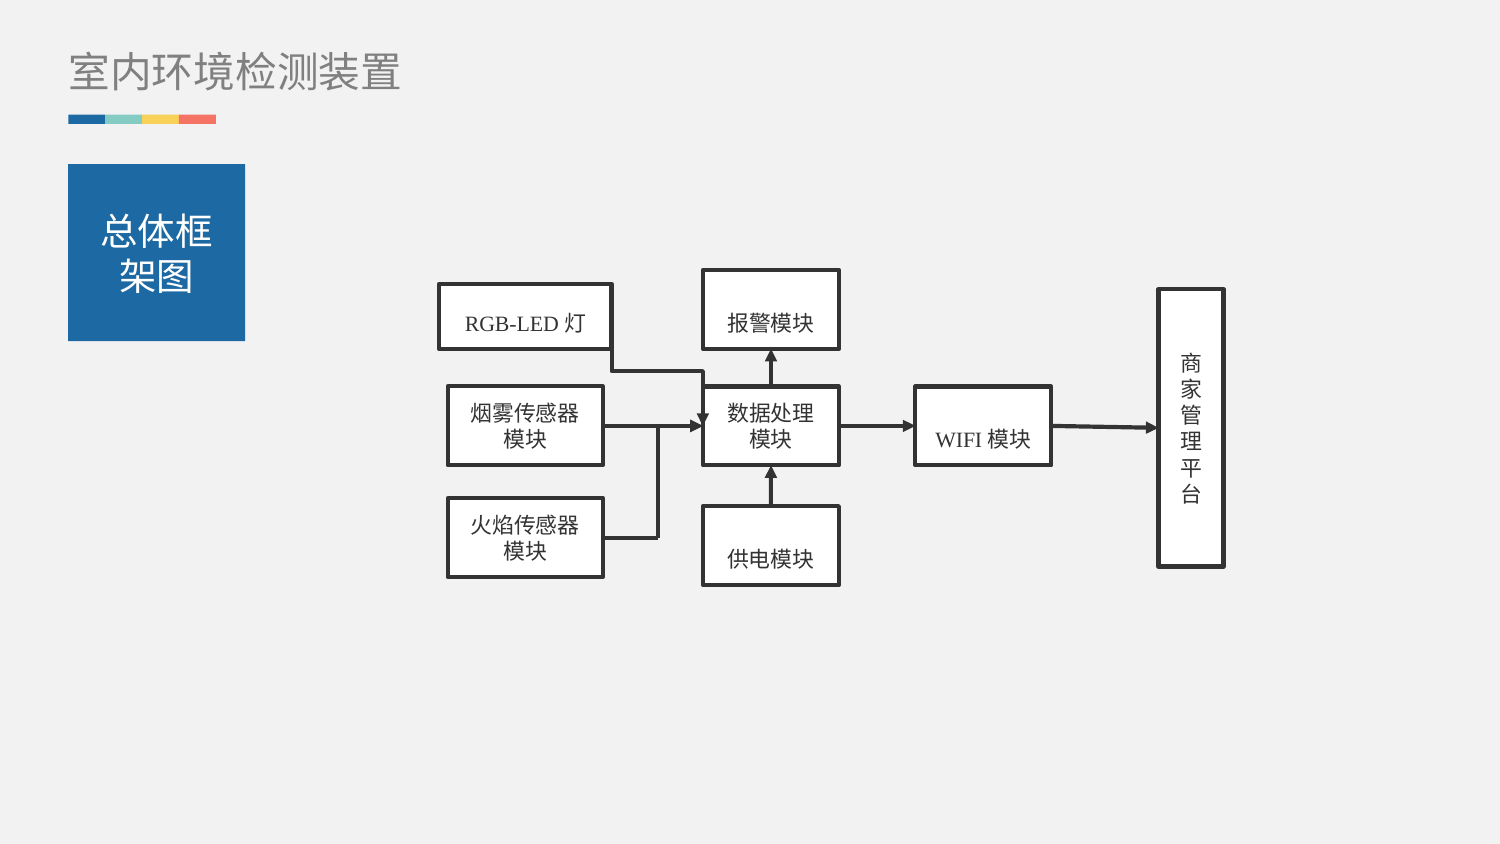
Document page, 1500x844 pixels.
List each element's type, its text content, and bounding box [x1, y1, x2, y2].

text_box 数据处理模块 [701, 384, 841, 467]
text_box 报警模块 [701, 268, 841, 351]
text_box RGB-LED灯 [437, 282, 614, 351]
text_box 总体框架图 [66, 162, 247, 343]
text_box WIFI模块 [913, 384, 1053, 467]
text_box 火焰传感器模块 [446, 496, 605, 579]
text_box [68, 114, 217, 125]
text_box 商家管理平台 [1156, 287, 1226, 569]
text_box 供电模块 [701, 504, 841, 587]
text_box 室内环境检测装置 [68, 45, 524, 96]
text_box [611, 316, 704, 427]
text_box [1051, 425, 1159, 429]
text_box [624, 458, 737, 505]
text_box 烟雾传感器模块 [446, 384, 605, 467]
